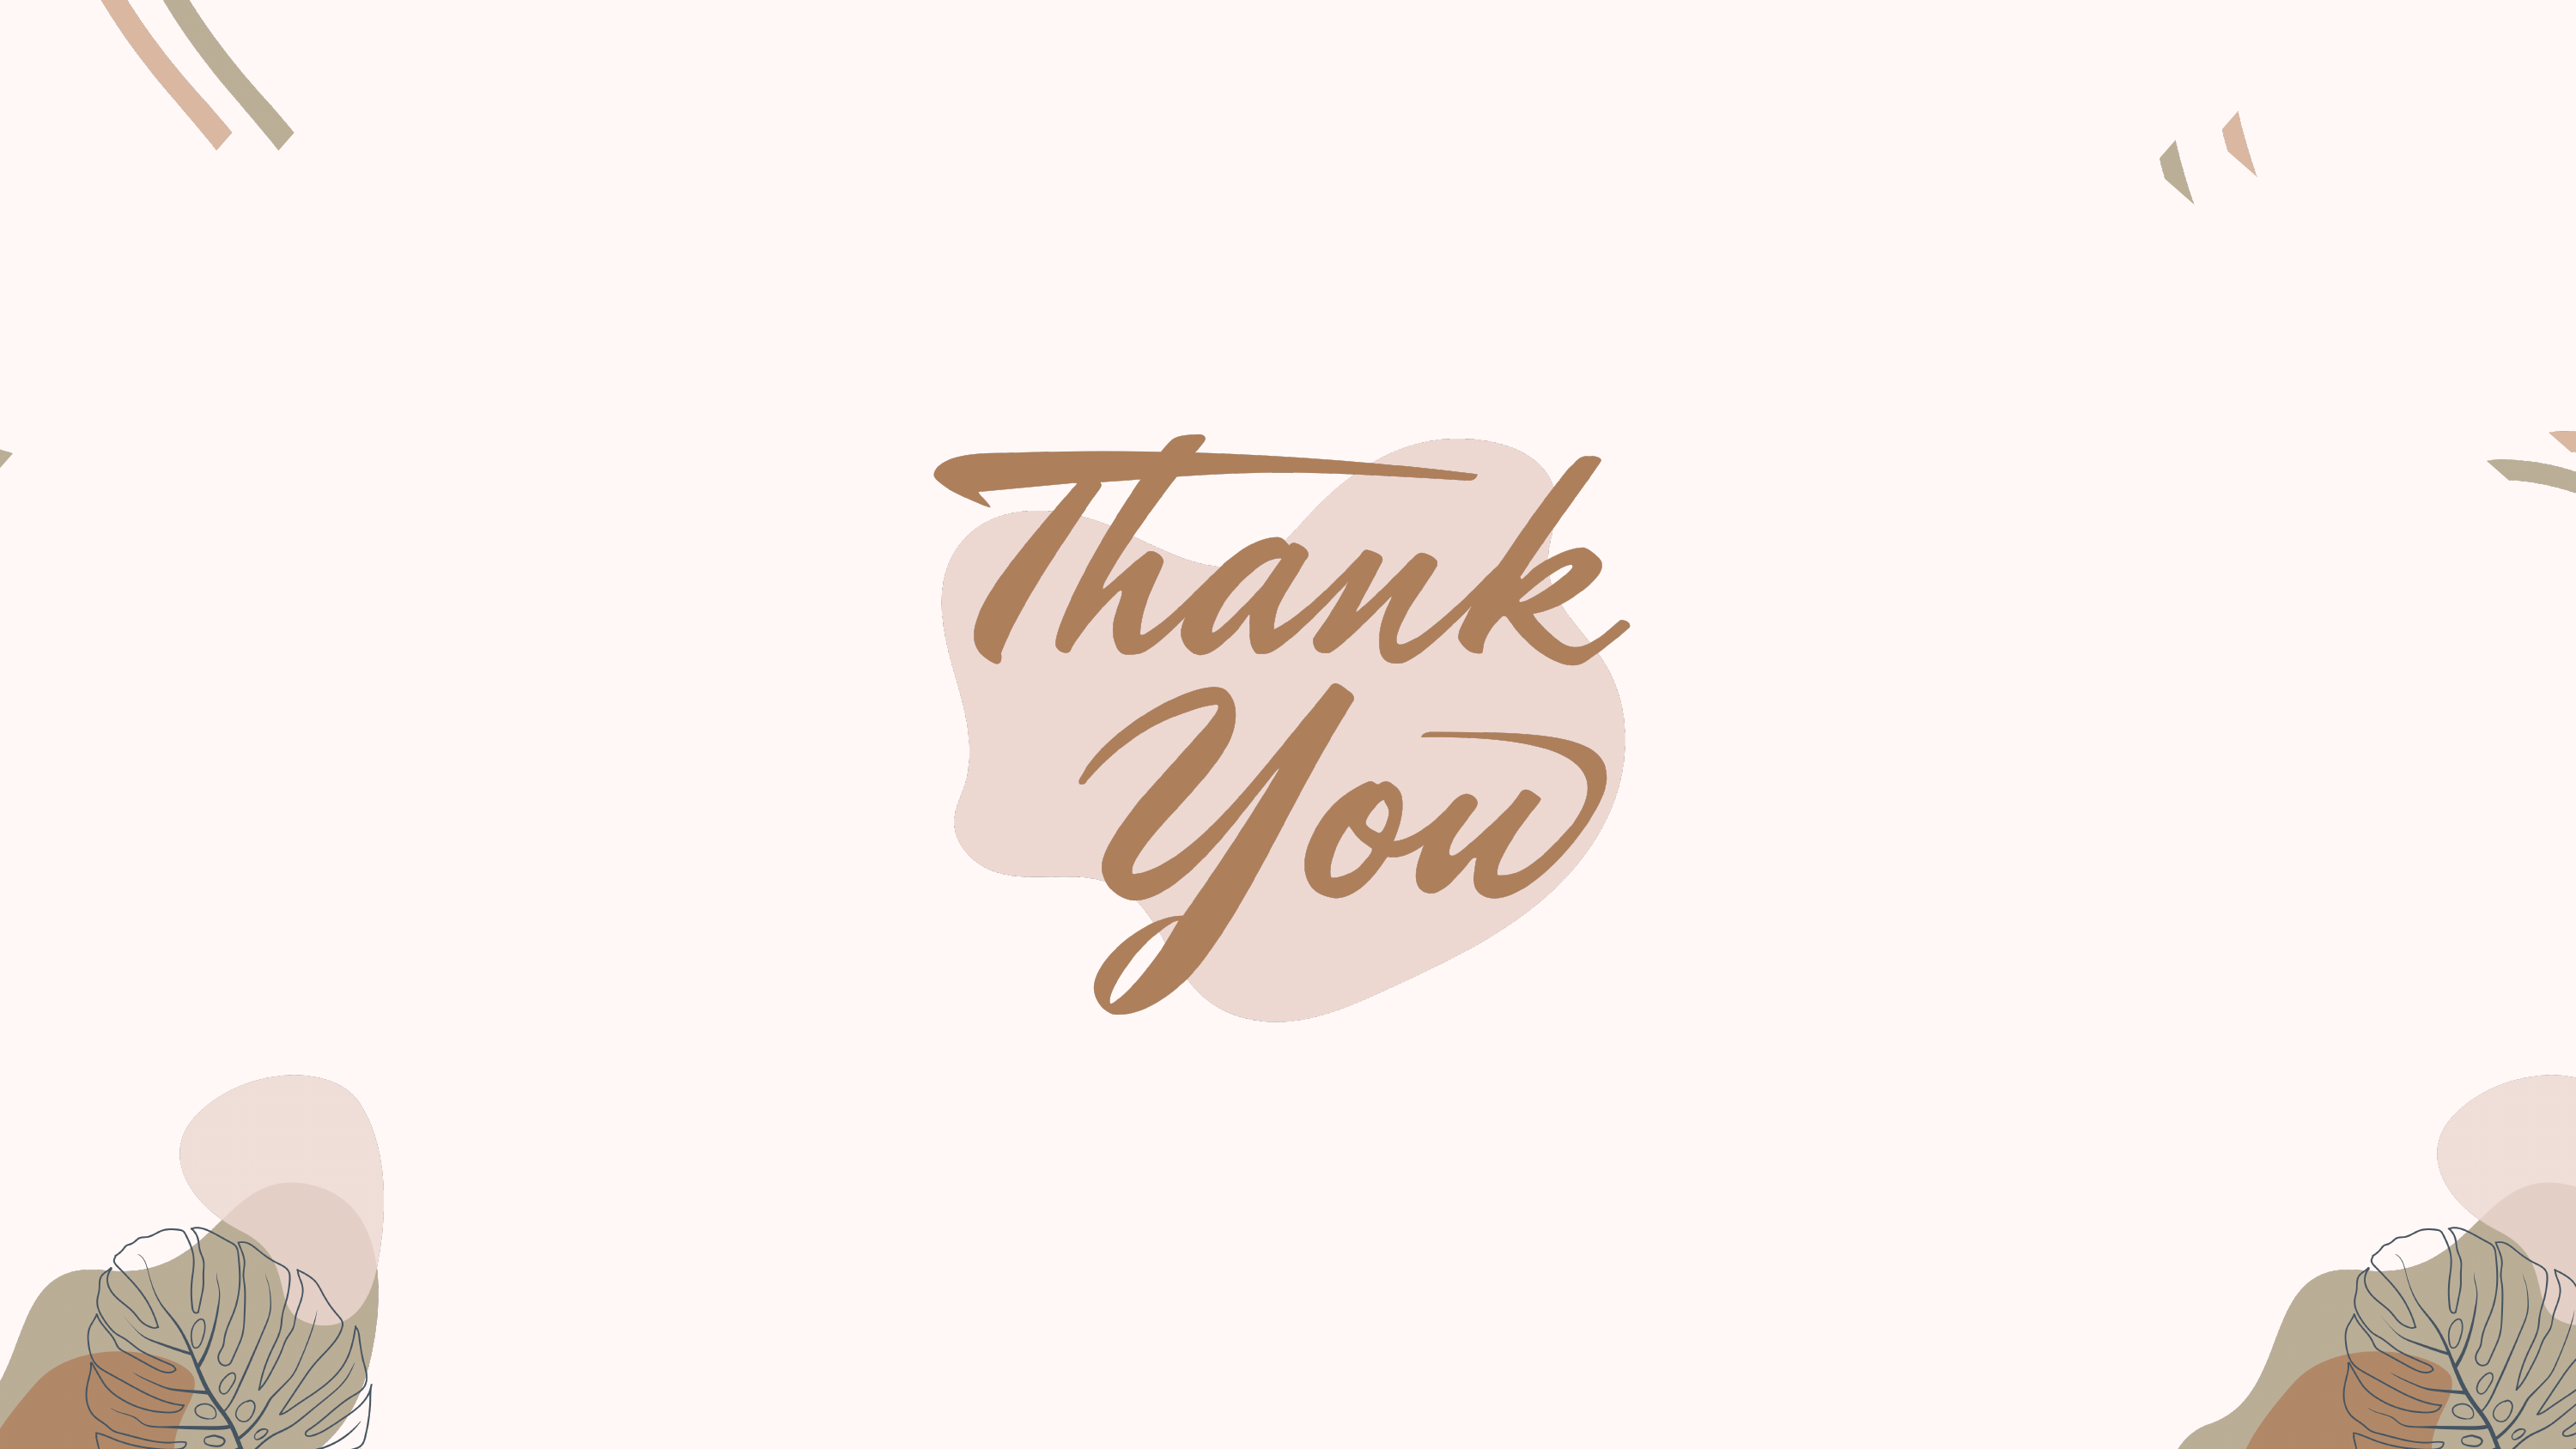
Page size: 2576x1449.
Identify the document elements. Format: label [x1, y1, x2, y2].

text_box [0, 0, 337, 469]
text_box [933, 434, 1636, 1015]
text_box [0, 1062, 396, 1449]
text_box [2151, 0, 2576, 540]
text_box [933, 1015, 1631, 1025]
text_box [2151, 1062, 2576, 1449]
text_box [0, 0, 275, 397]
